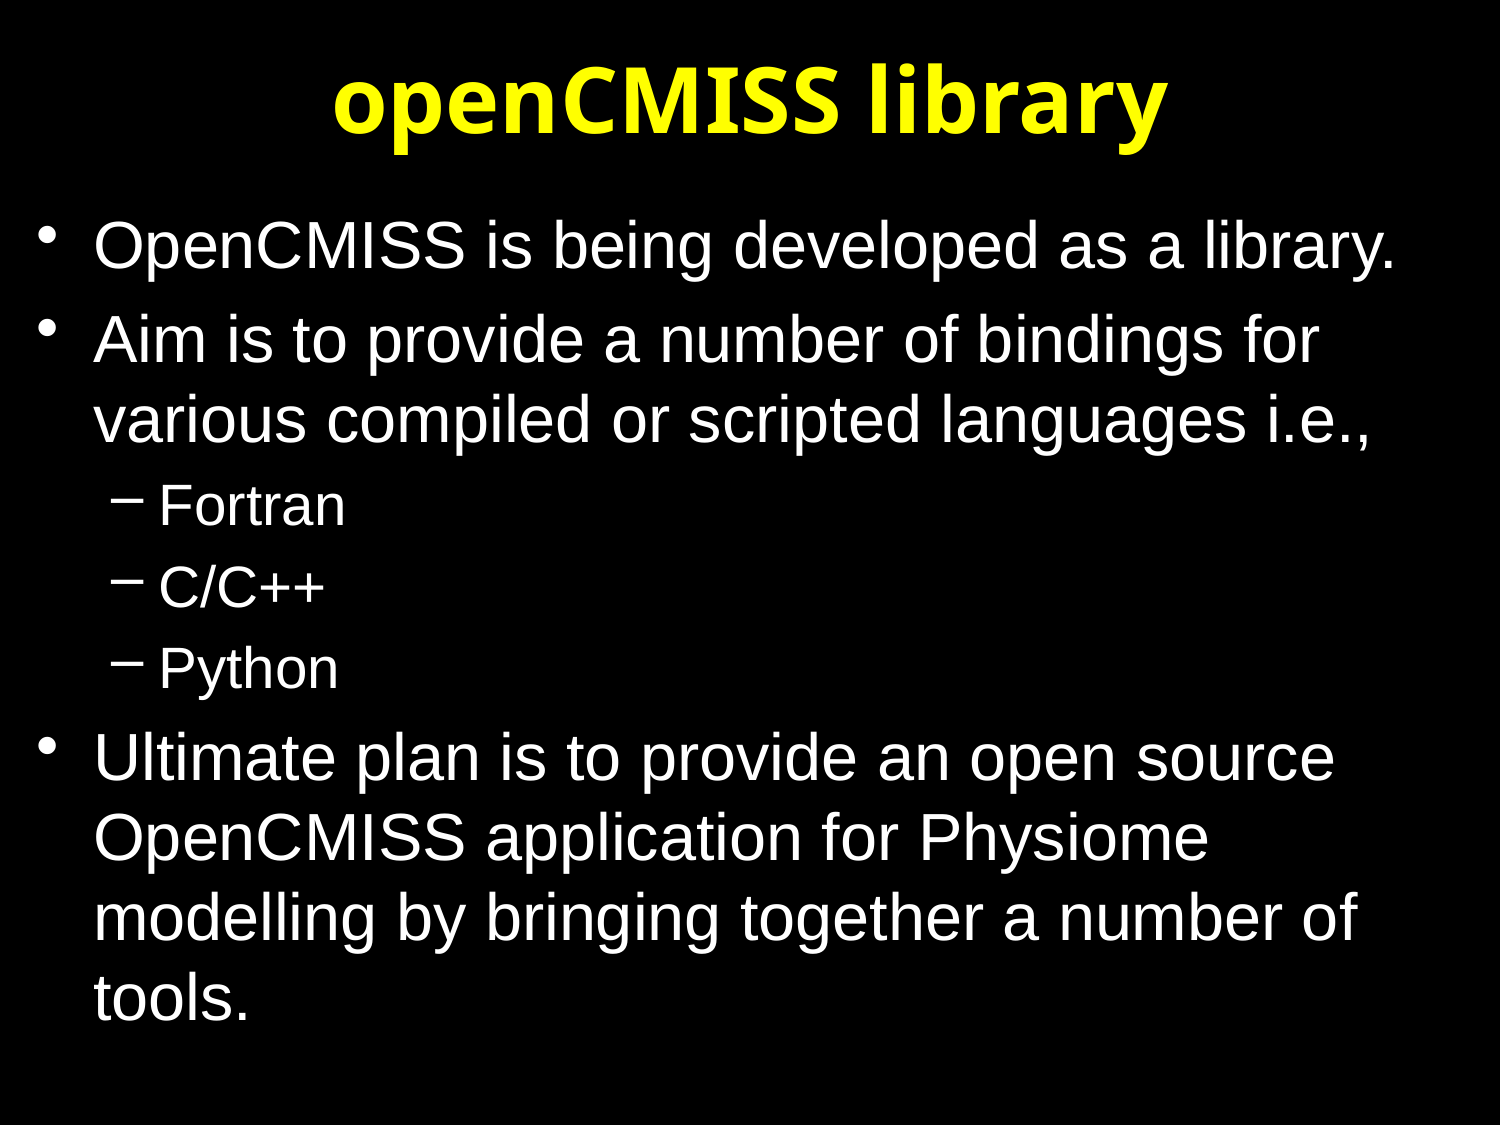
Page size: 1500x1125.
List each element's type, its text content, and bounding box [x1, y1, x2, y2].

list OpenCMISS is being developed as a library. Aim is to provide a number of bindings for various compiled or scripted languages i.e., Fortran C/C++ Python Ultimate plan is to provide an open source OpenCMISS application for Physiome modelling by bringing together a number of tools. [21, 194, 1479, 1114]
title openCMISS library [74, 2, 1426, 191]
